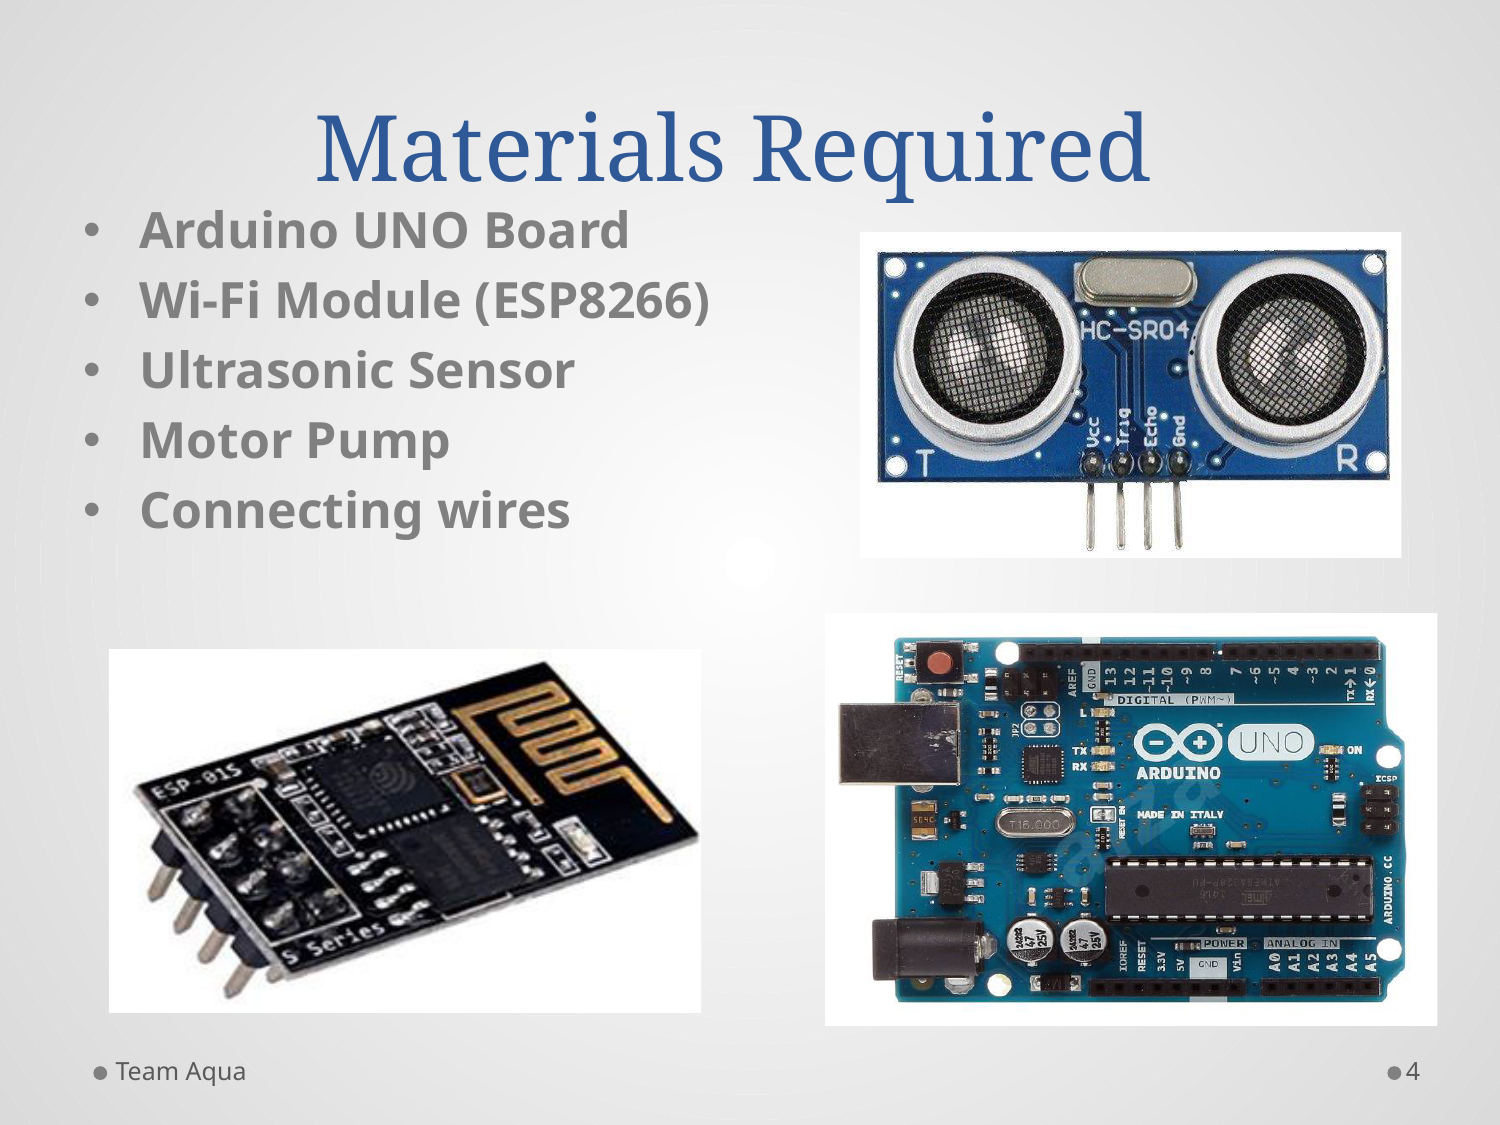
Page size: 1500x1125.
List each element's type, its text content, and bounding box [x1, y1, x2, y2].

list Arduino UNO Board Wi-Fi Module (ESP8266) Ultrasonic Sensor Motor Pump Connecting wires [68, 191, 1419, 1000]
slide_number 4 [1401, 1042, 1494, 1103]
footer Team Aqua [108, 1042, 576, 1103]
picture [824, 612, 1438, 1027]
picture [859, 231, 1402, 558]
picture [108, 649, 702, 1014]
title Materials Required [70, 32, 1421, 208]
